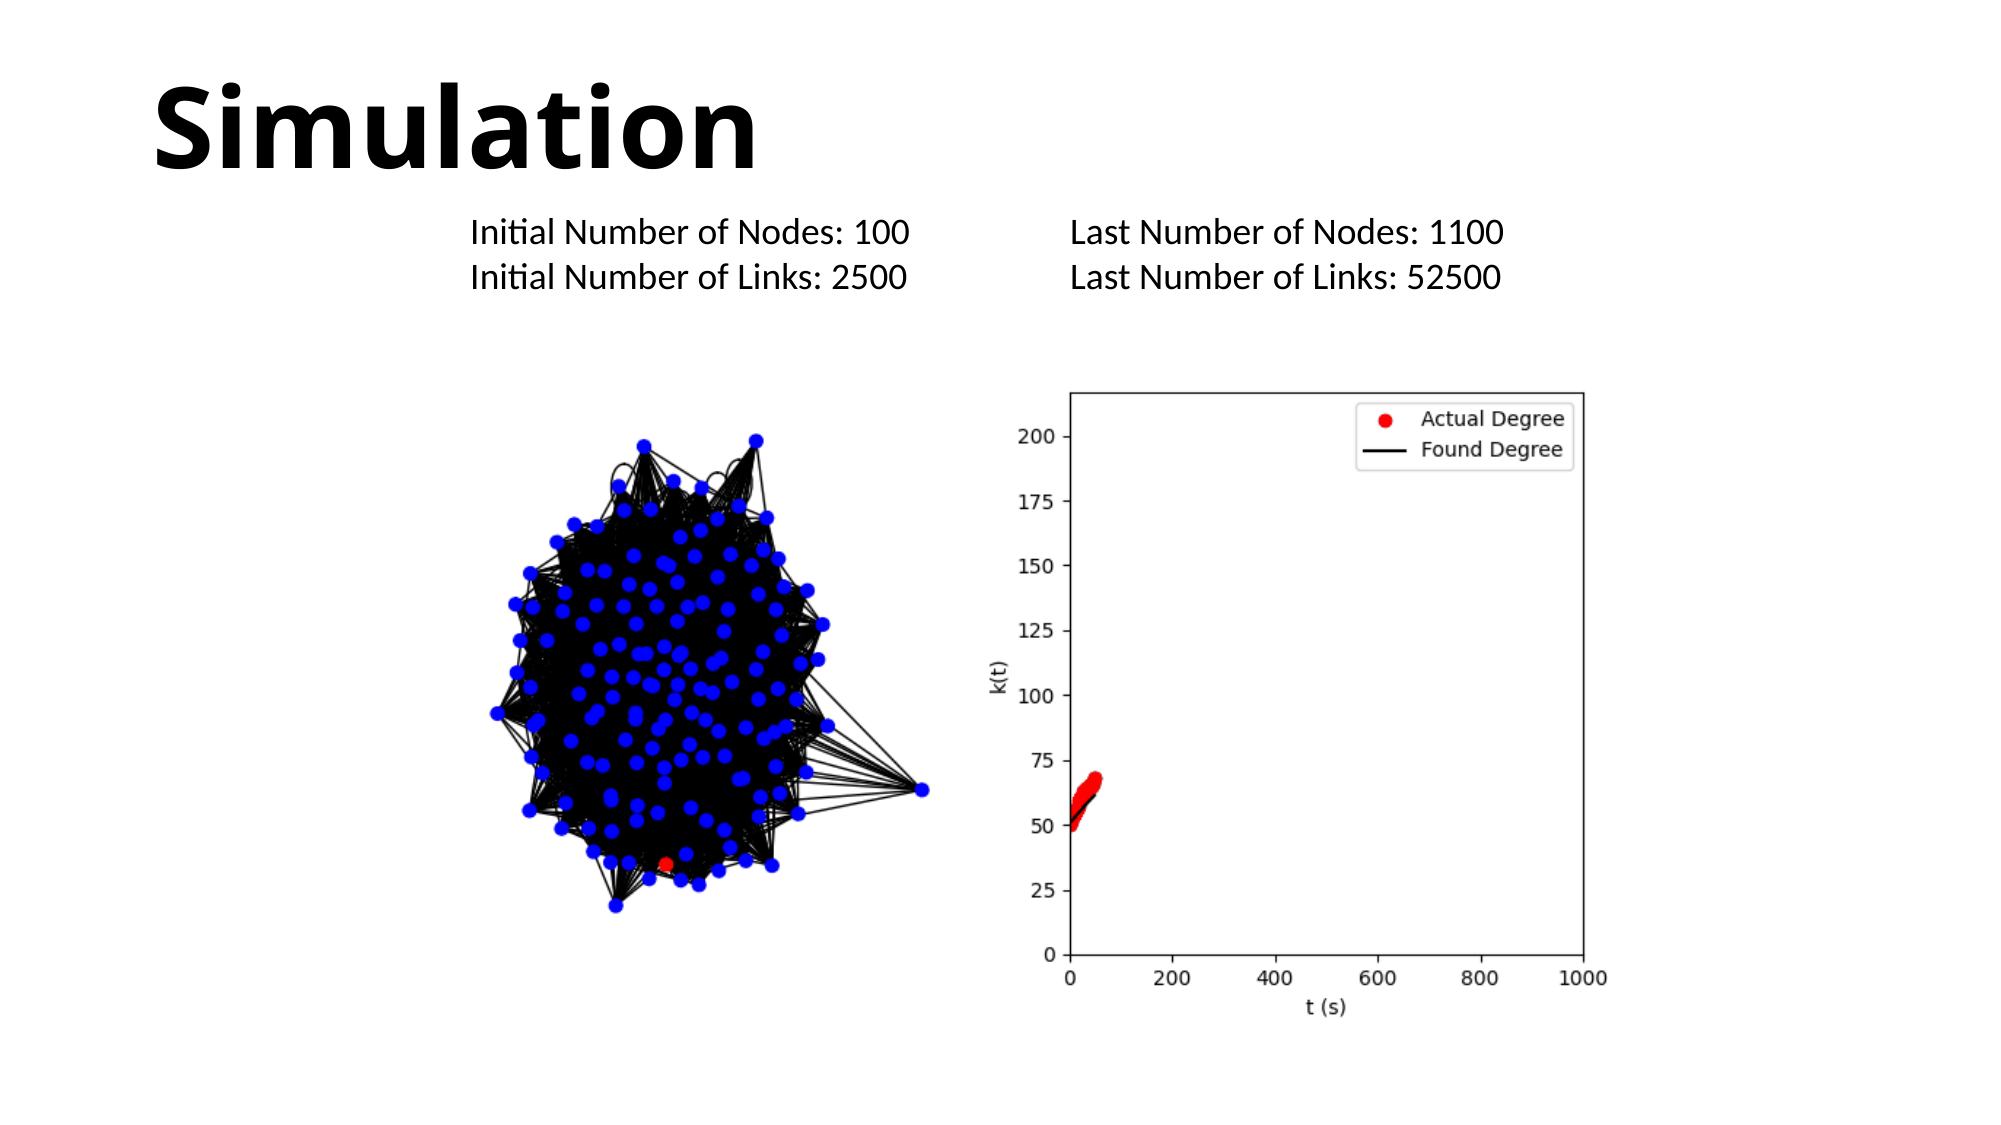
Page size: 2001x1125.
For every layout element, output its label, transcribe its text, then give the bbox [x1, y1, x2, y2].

title Simulation [137, 47, 1863, 201]
text_box Initial Number of Nodes: 100 Last Number of Nodes: 1100 Initial Number of Links: 2500 Last Number of Links: 52500 [455, 199, 1520, 305]
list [271, 305, 1729, 1035]
